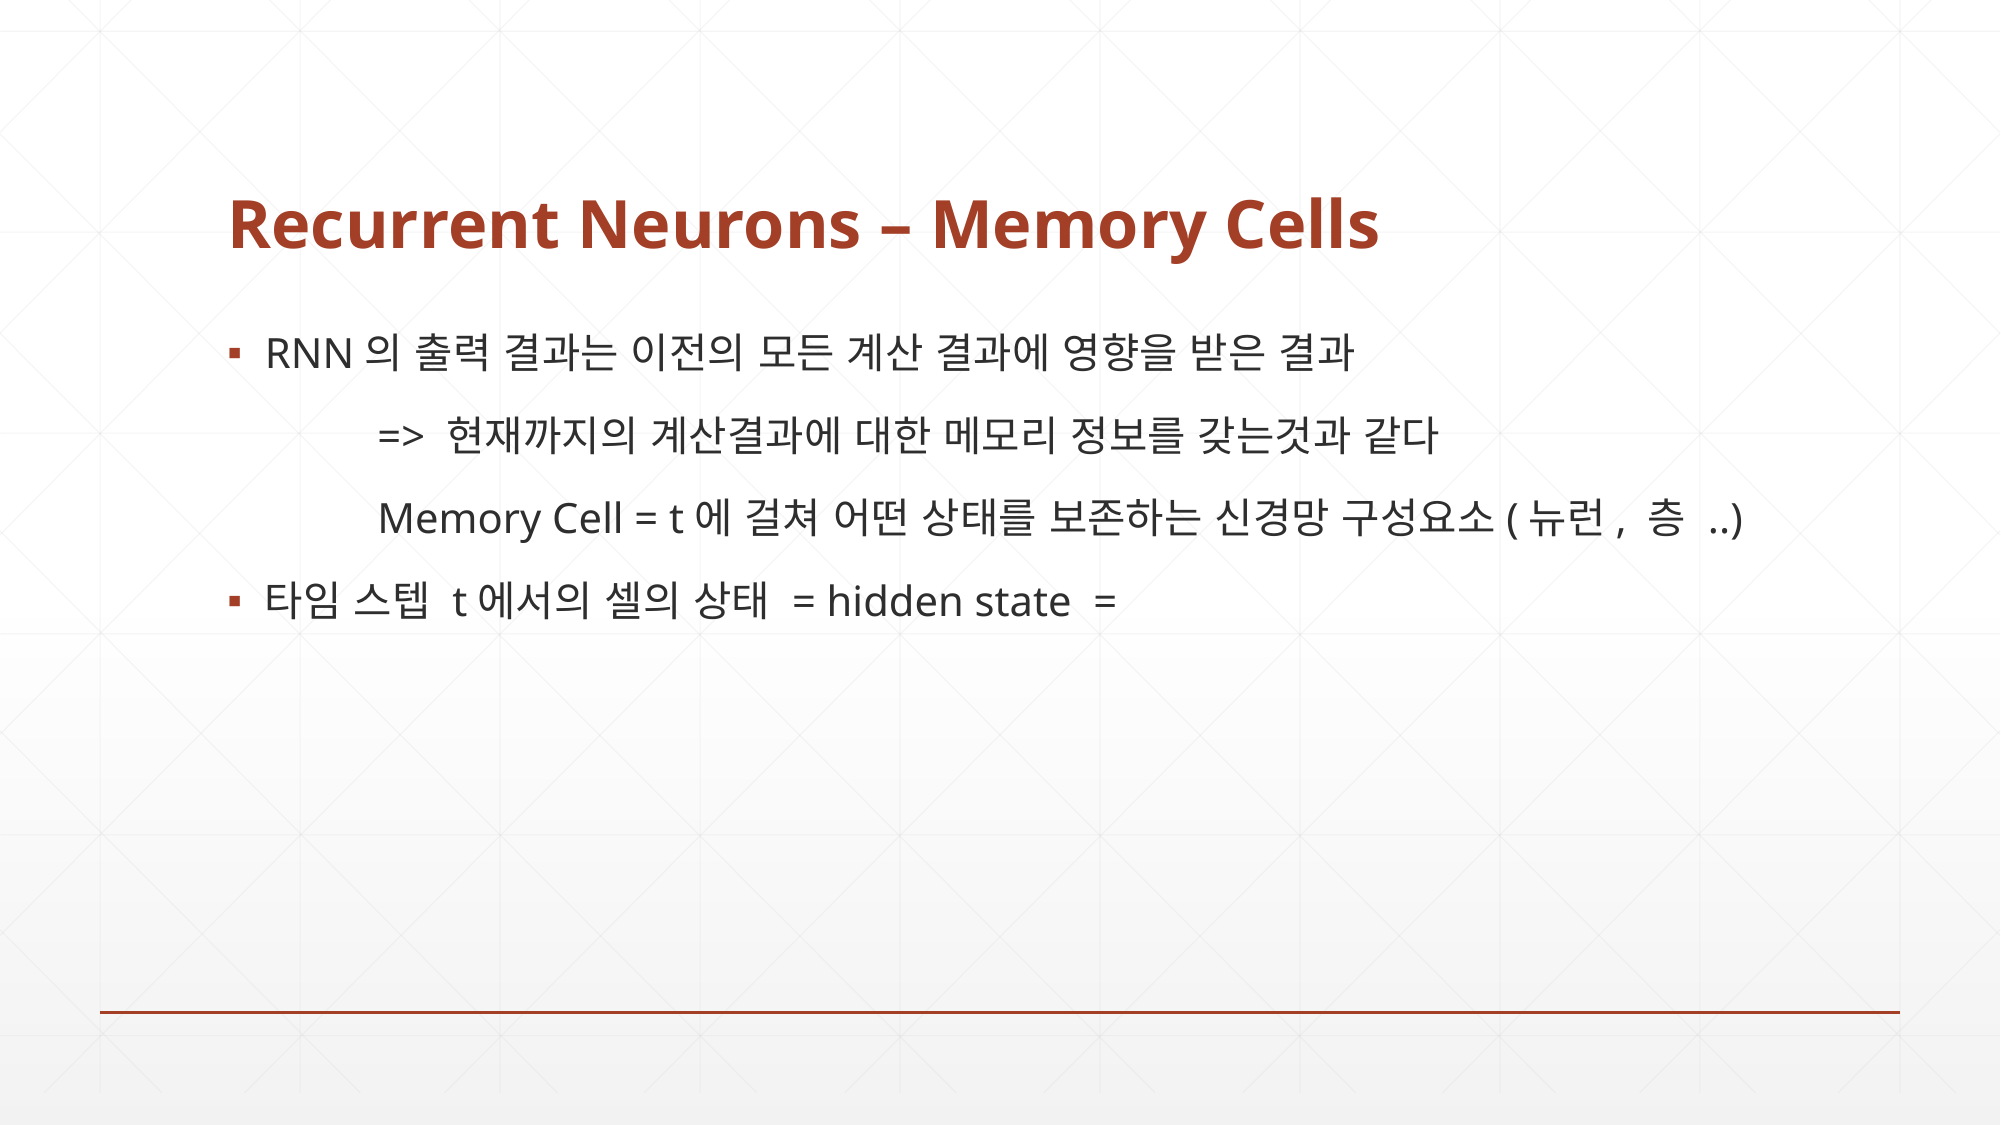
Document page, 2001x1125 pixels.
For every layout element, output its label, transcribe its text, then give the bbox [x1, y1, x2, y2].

title Recurrent Neurons – Memory Cells [212, 82, 1788, 271]
